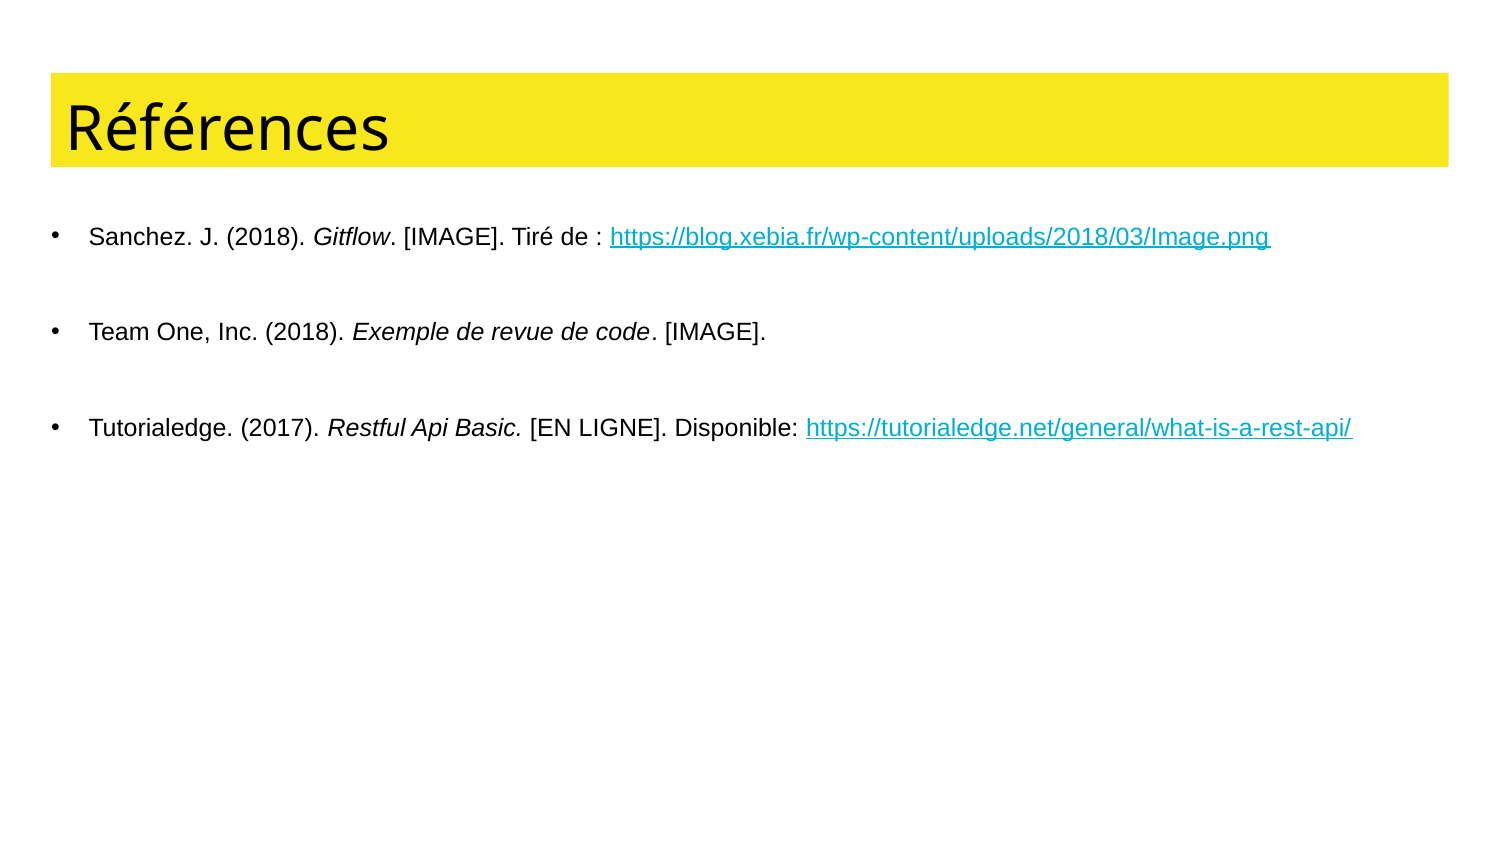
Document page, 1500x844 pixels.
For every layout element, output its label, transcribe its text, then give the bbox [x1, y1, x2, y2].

list Sanchez. J. (2018). Gitflow. [IMAGE]. Tiré de : https://blog.xebia.fr/wp-content/uploads/2018/03/Image.png Team One, Inc. (2018). Exemple de revue de code. [IMAGE]. Tutorialedge. (2017). Restful Api Basic. [EN LIGNE]. Disponible: https://tutorialedge.net/general/what-is-a-rest-api/ [51, 223, 1449, 784]
text_box Références [51, 72, 1449, 167]
